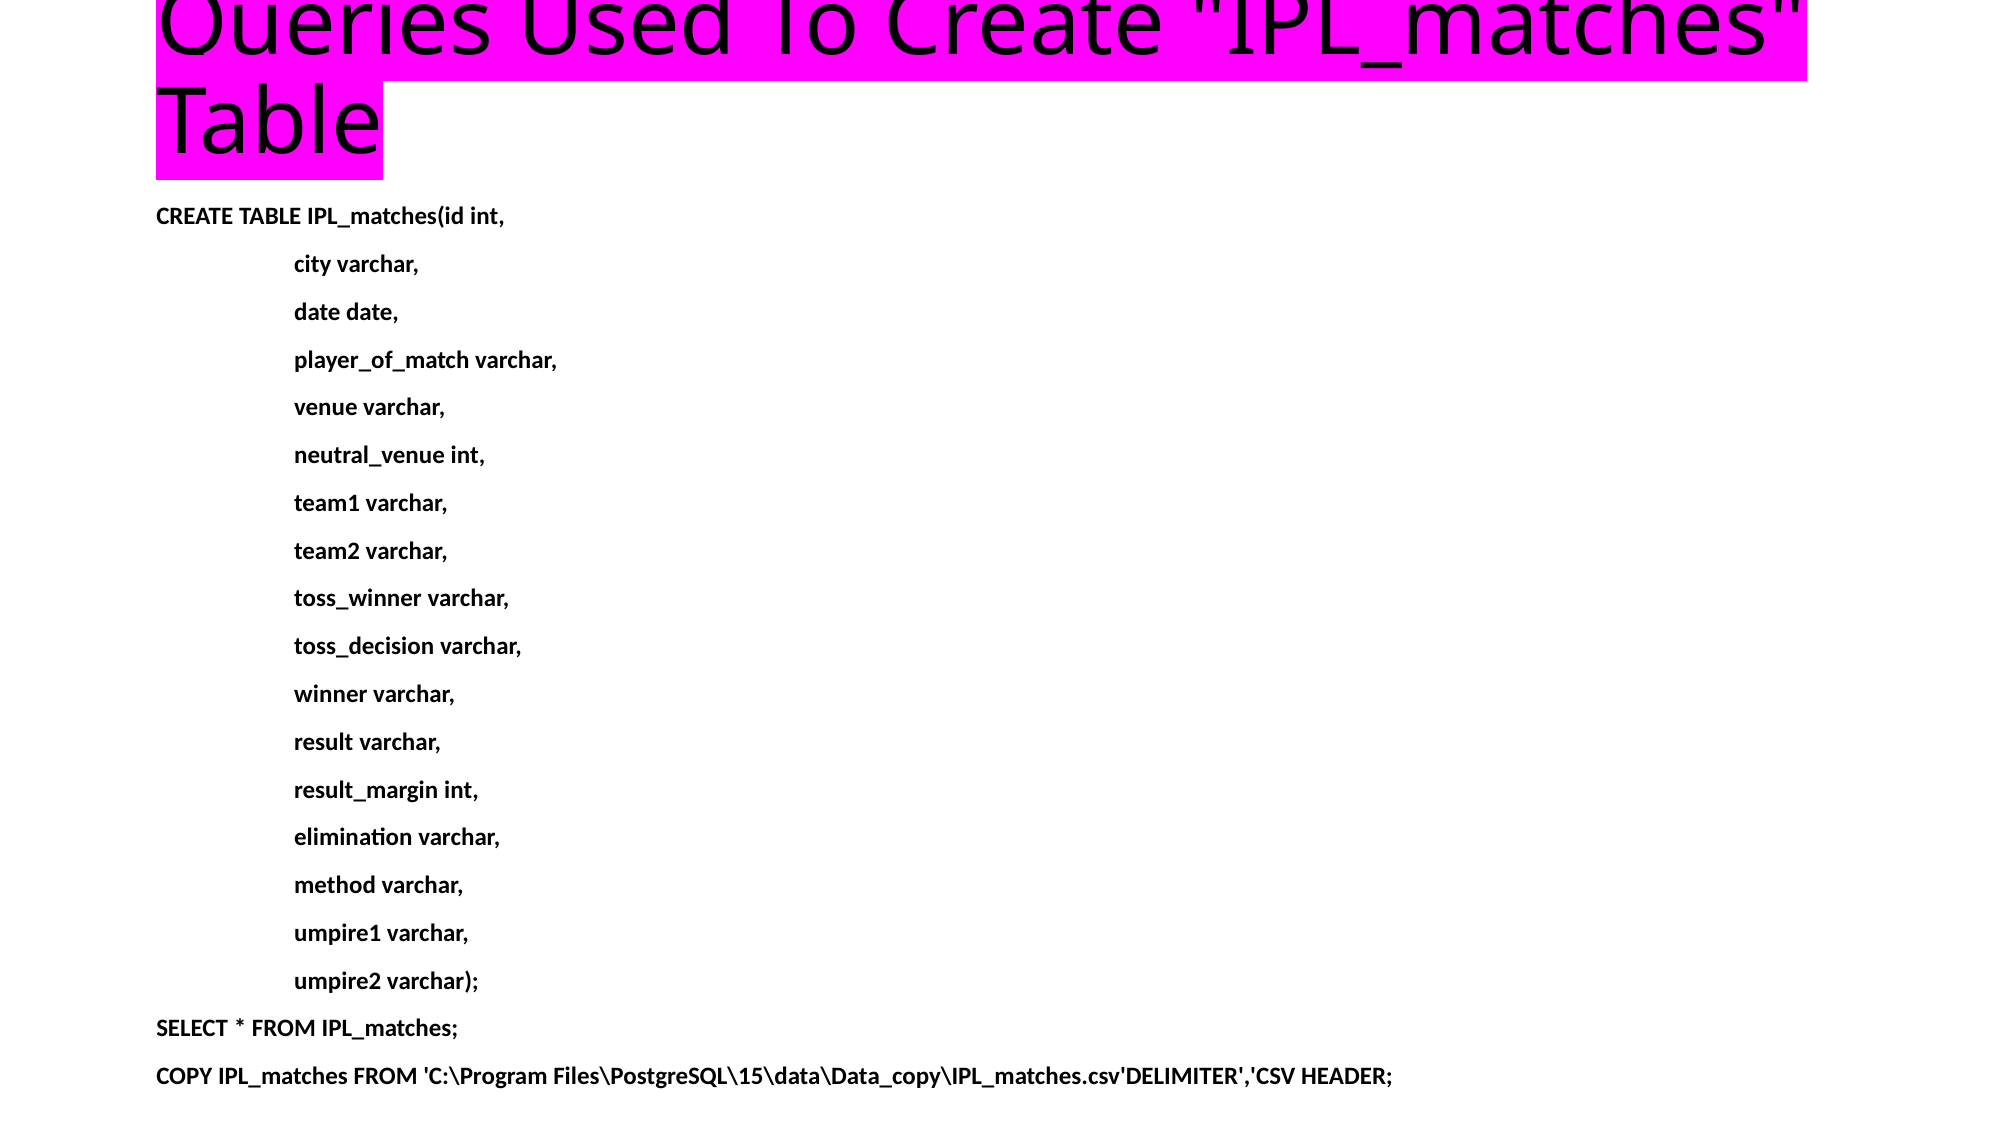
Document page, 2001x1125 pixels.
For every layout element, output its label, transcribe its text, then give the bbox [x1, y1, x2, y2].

list CREATE TABLE IPL_matches(id int, city varchar, date date, player_of_match varchar, venue varchar, neutral_venue int, team1 varchar, team2 varchar, toss_winner varchar, toss_decision varchar, winner varchar, result varchar, result_margin int, elimination varchar, method varchar, umpire1 varchar, umpire2 varchar); SELECT * FROM IPL_matches; COPY IPL_matches FROM 'C:\Program Files\PostgreSQL\15\data\Data_copy\IPL_matches.csv'DELIMITER','CSV HEADER; [141, 152, 1859, 1111]
title Queries Used To Create "IPL_matches" Table [141, 13, 1859, 134]
